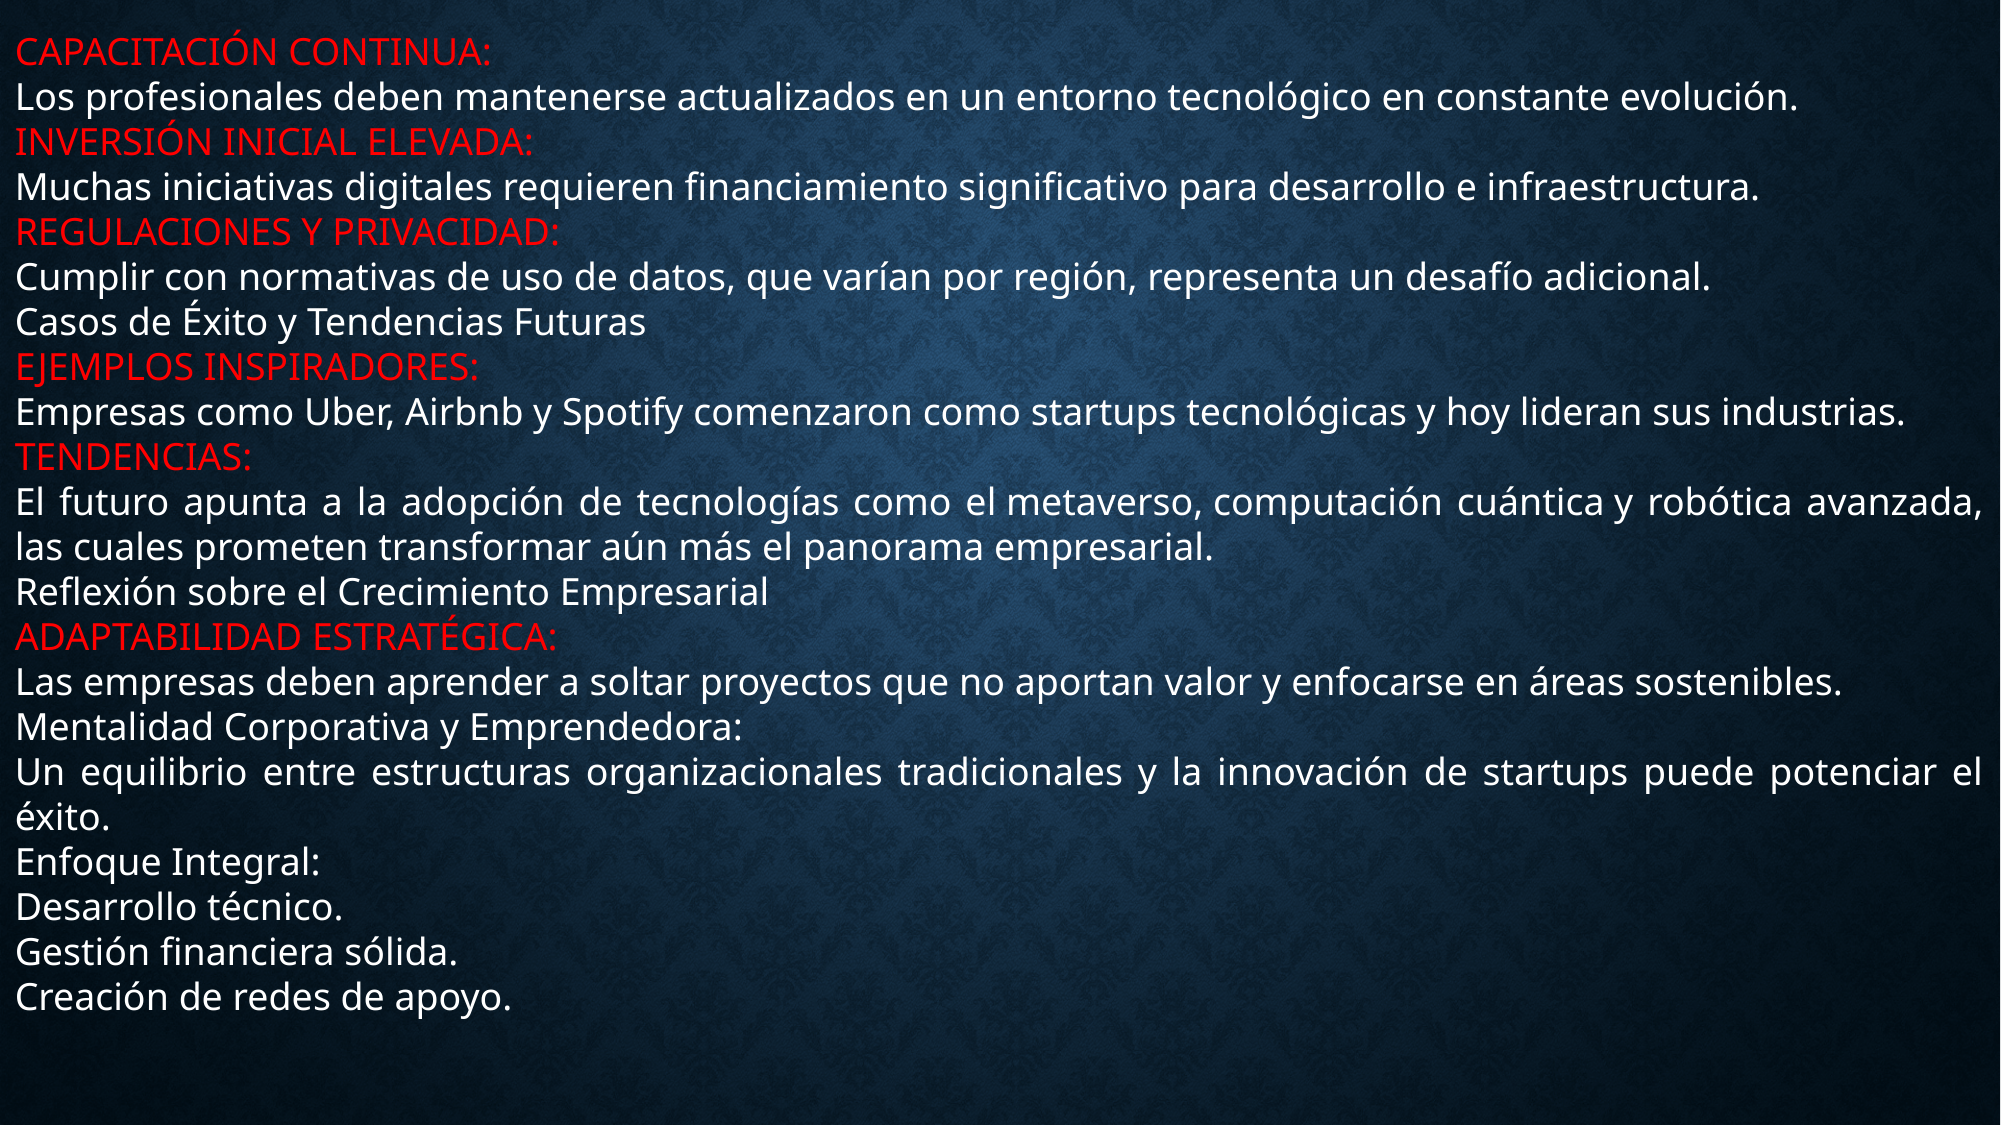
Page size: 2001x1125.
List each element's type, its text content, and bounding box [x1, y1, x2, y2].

text_box Capacitación Continua: Los profesionales deben mantenerse actualizados en un entorno tecnológico en constante evolución. Inversión Inicial Elevada: Muchas iniciativas digitales requieren financiamiento significativo para desarrollo e infraestructura. Regulaciones y Privacidad: Cumplir con normativas de uso de datos, que varían por región, representa un desafío adicional. Casos de Éxito y Tendencias Futuras Ejemplos Inspiradores: Empresas como Uber, Airbnb y Spotify comenzaron como startups tecnológicas y hoy lideran sus industrias. Tendencias: El futuro apunta a la adopción de tecnologías como el metaverso, computación cuántica y robótica avanzada, las cuales prometen transformar aún más el panorama empresarial. Reflexión sobre el Crecimiento Empresarial Adaptabilidad Estratégica: Las empresas deben aprender a soltar proyectos que no aportan valor y enfocarse en áreas sostenibles. Mentalidad Corporativa y Emprendedora: Un equilibrio entre estructuras organizacionales tradicionales y la innovación de startups puede potenciar el éxito. Enfoque Integral: Desarrollo técnico. Gestión financiera sólida. Creación de redes de apoyo. [0, 20, 2000, 1071]
